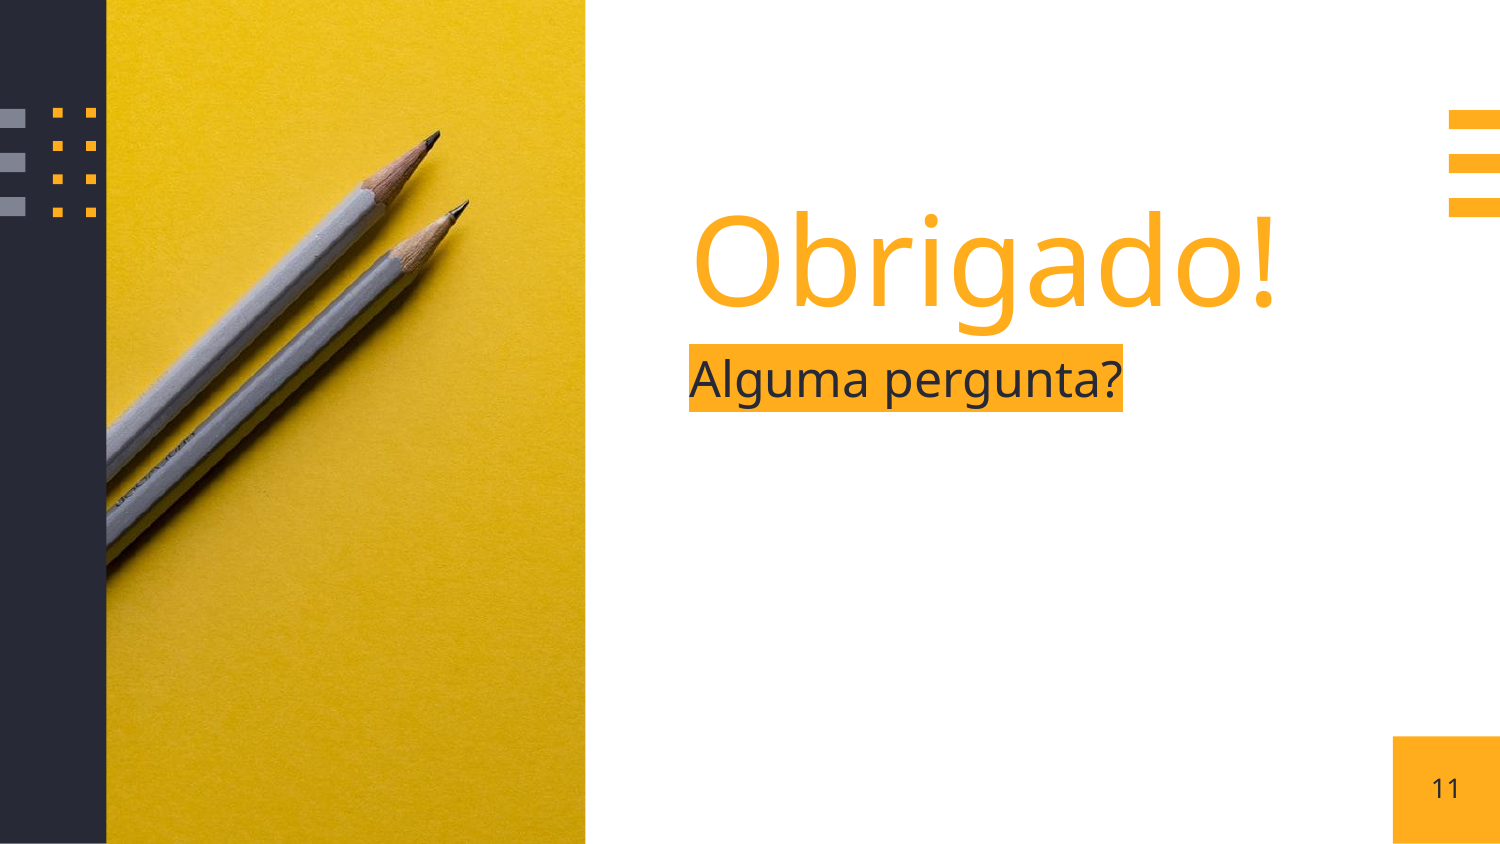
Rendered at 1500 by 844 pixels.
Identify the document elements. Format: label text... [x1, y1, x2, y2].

slide_number 11 [1392, 736, 1500, 844]
subtitle Alguma pergunta? [689, 338, 1393, 647]
picture [106, 0, 586, 844]
title Obrigado! [689, 197, 1393, 334]
